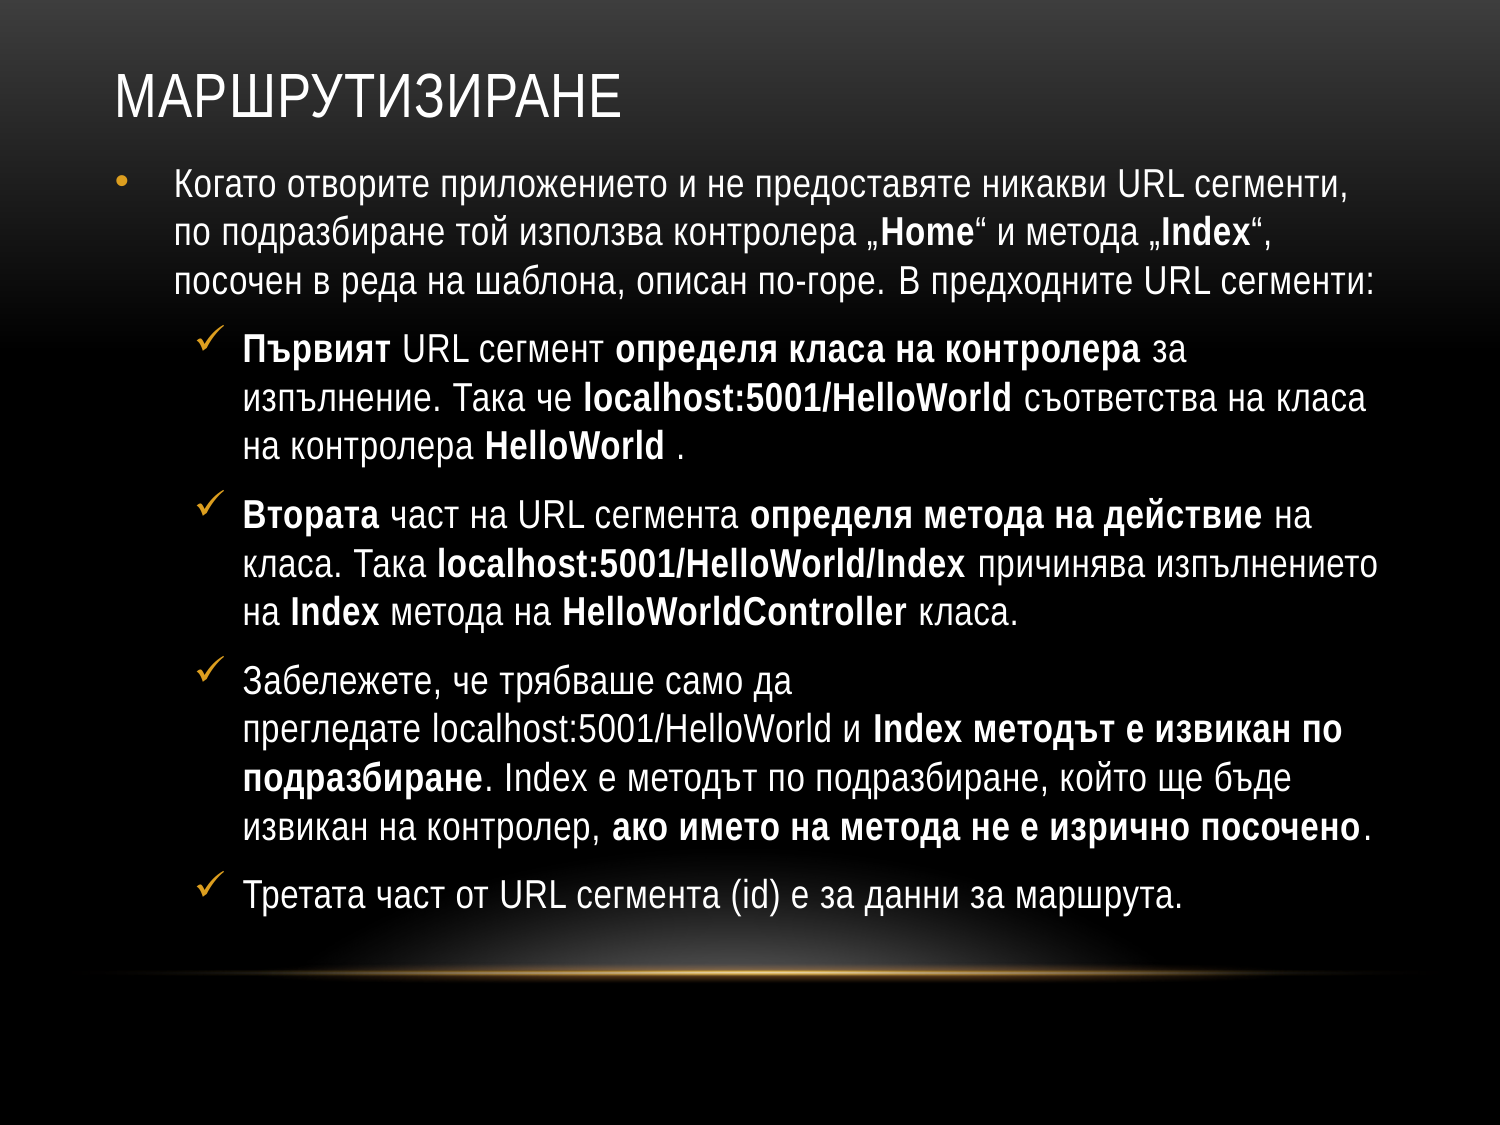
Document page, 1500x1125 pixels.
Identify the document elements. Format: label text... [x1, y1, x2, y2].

title маршрутизиране [99, 45, 1400, 138]
picture [0, 0, 1500, 1125]
list Когато отворите приложението и не предоставяте никакви URL сегменти, по подразбиране той използва контролера „Home“ и метода „Index“, посочен в реда на шаблона, описан по-горе. В предходните URL сегменти: Първият URL сегмент определя класа на контролера за изпълнение. Така че localhost:5001/HelloWorld съответства на класа на контролера HelloWorld . Втората част на URL сегмента определя метода на действие на класа. Така localhost:5001/HelloWorld/Index причинява изпълнението на Index метода на HelloWorldController класа. Забележете, че трябваше само да прегледате localhost:5001/HelloWorld и Index методът е извикан по подразбиране. Index е методът по подразбиране, който ще бъде извикан на контролер, ако името на метода не е изрично посочено. Третата част от URL сегмента (id) е за данни за маршрута. [99, 149, 1400, 938]
